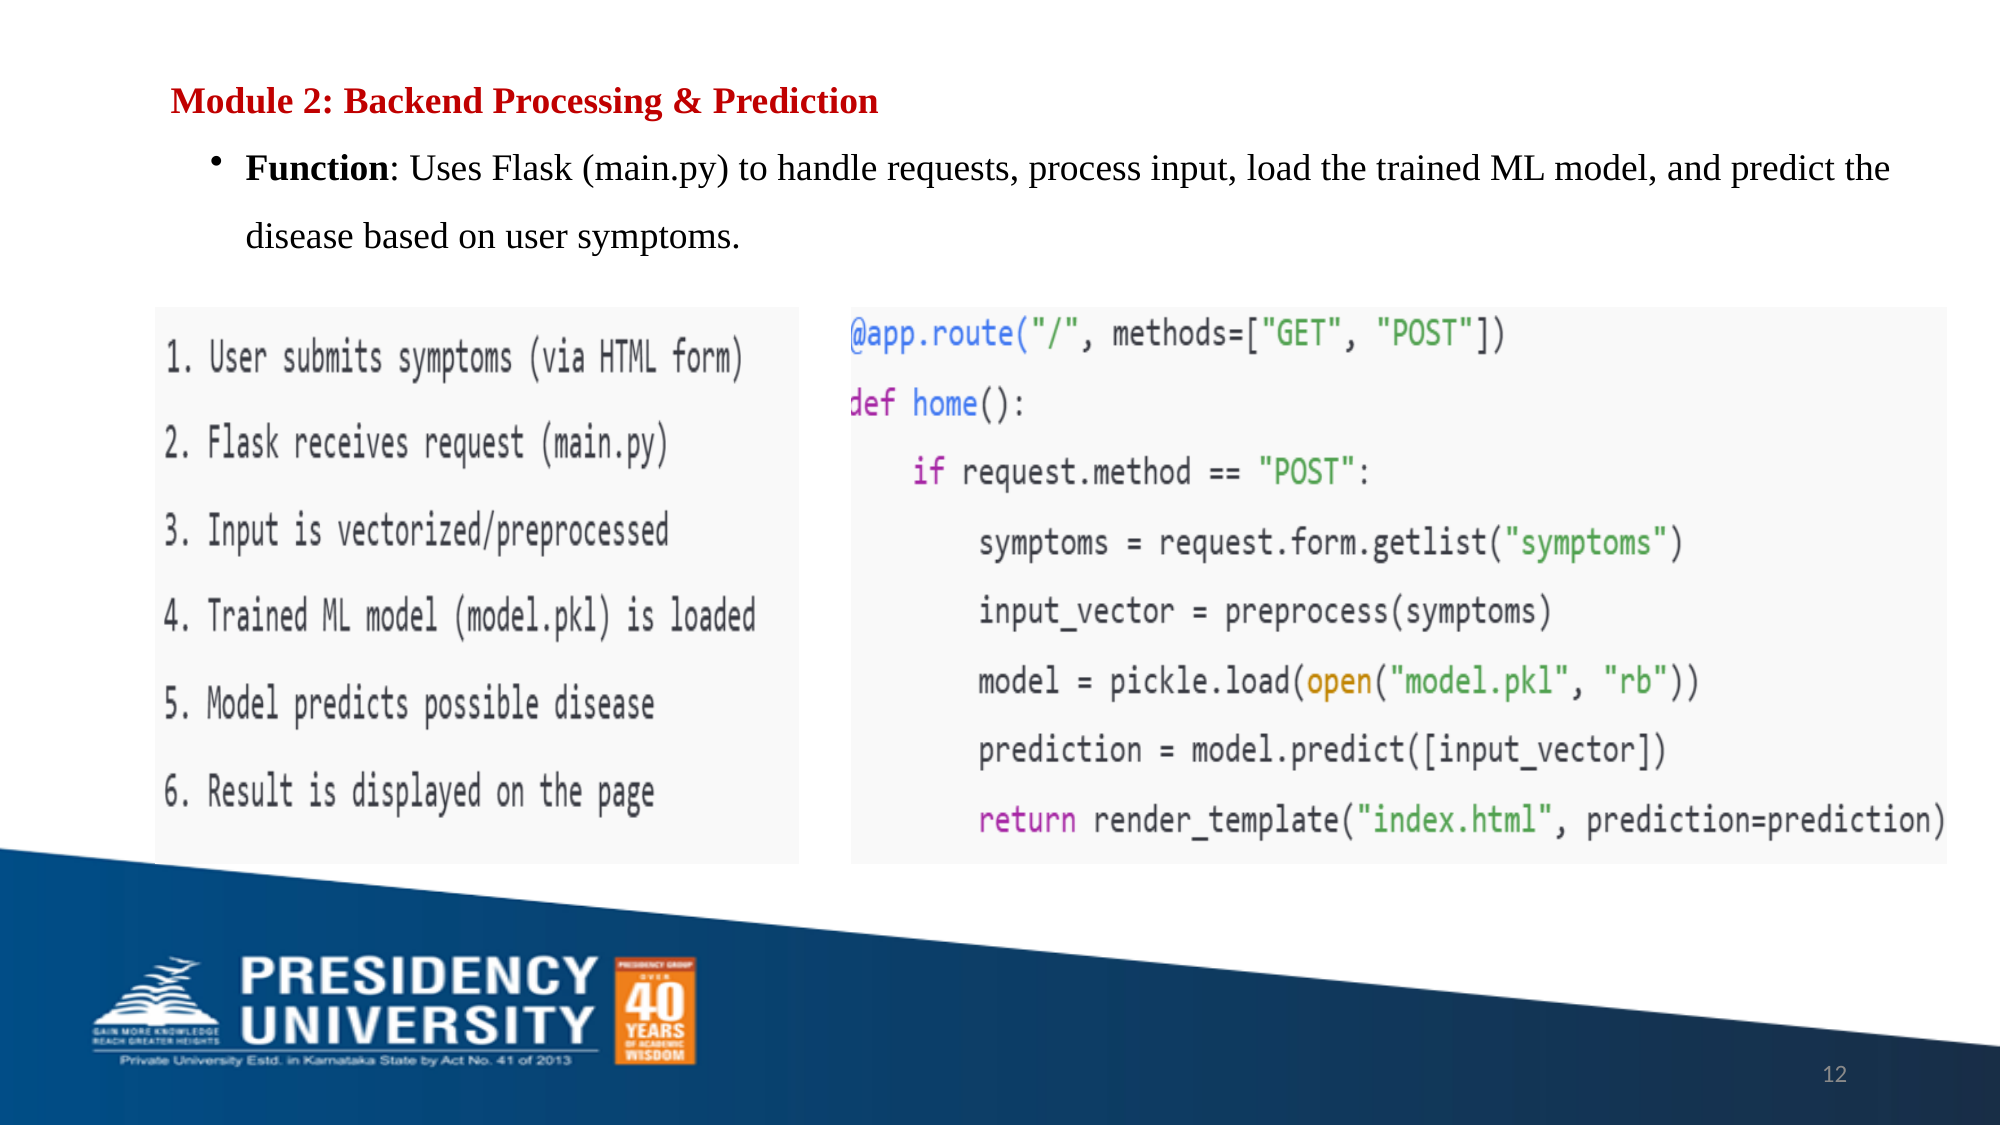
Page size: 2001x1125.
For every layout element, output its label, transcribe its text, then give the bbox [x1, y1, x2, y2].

slide_number 12 [1412, 1042, 1863, 1103]
text_box Module 2: Backend Processing & Prediction Function: Uses Flask (main.py) to handle requests, process input, load the trained ML model, and predict the disease based on user symptoms. [155, 45, 1962, 264]
picture [0, 307, 2000, 1125]
